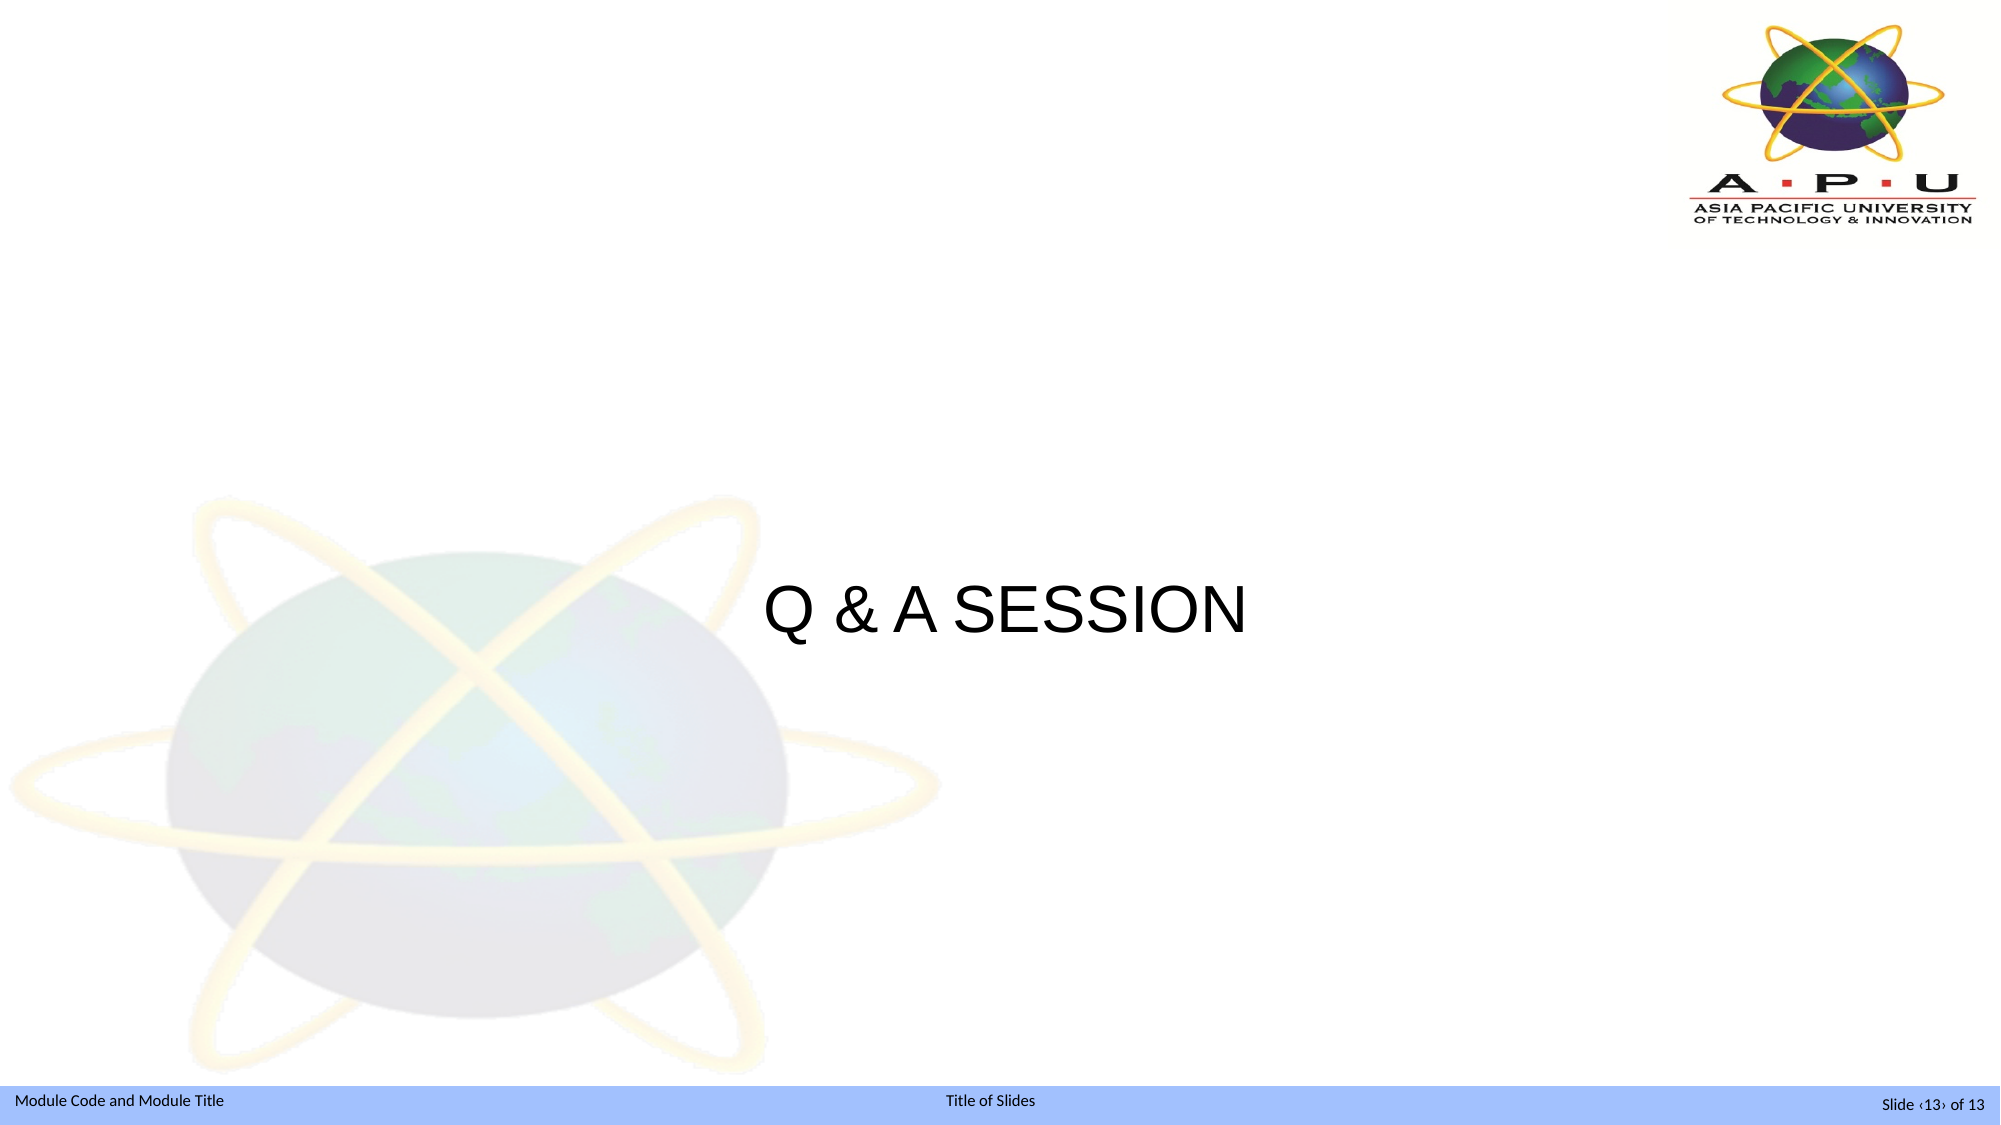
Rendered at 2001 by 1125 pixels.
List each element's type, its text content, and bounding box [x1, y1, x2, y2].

list Q & A SESSION [106, 278, 1907, 1021]
picture [1668, 0, 2000, 249]
footer Slide ‹13› of 13 [1366, 1086, 2000, 1125]
